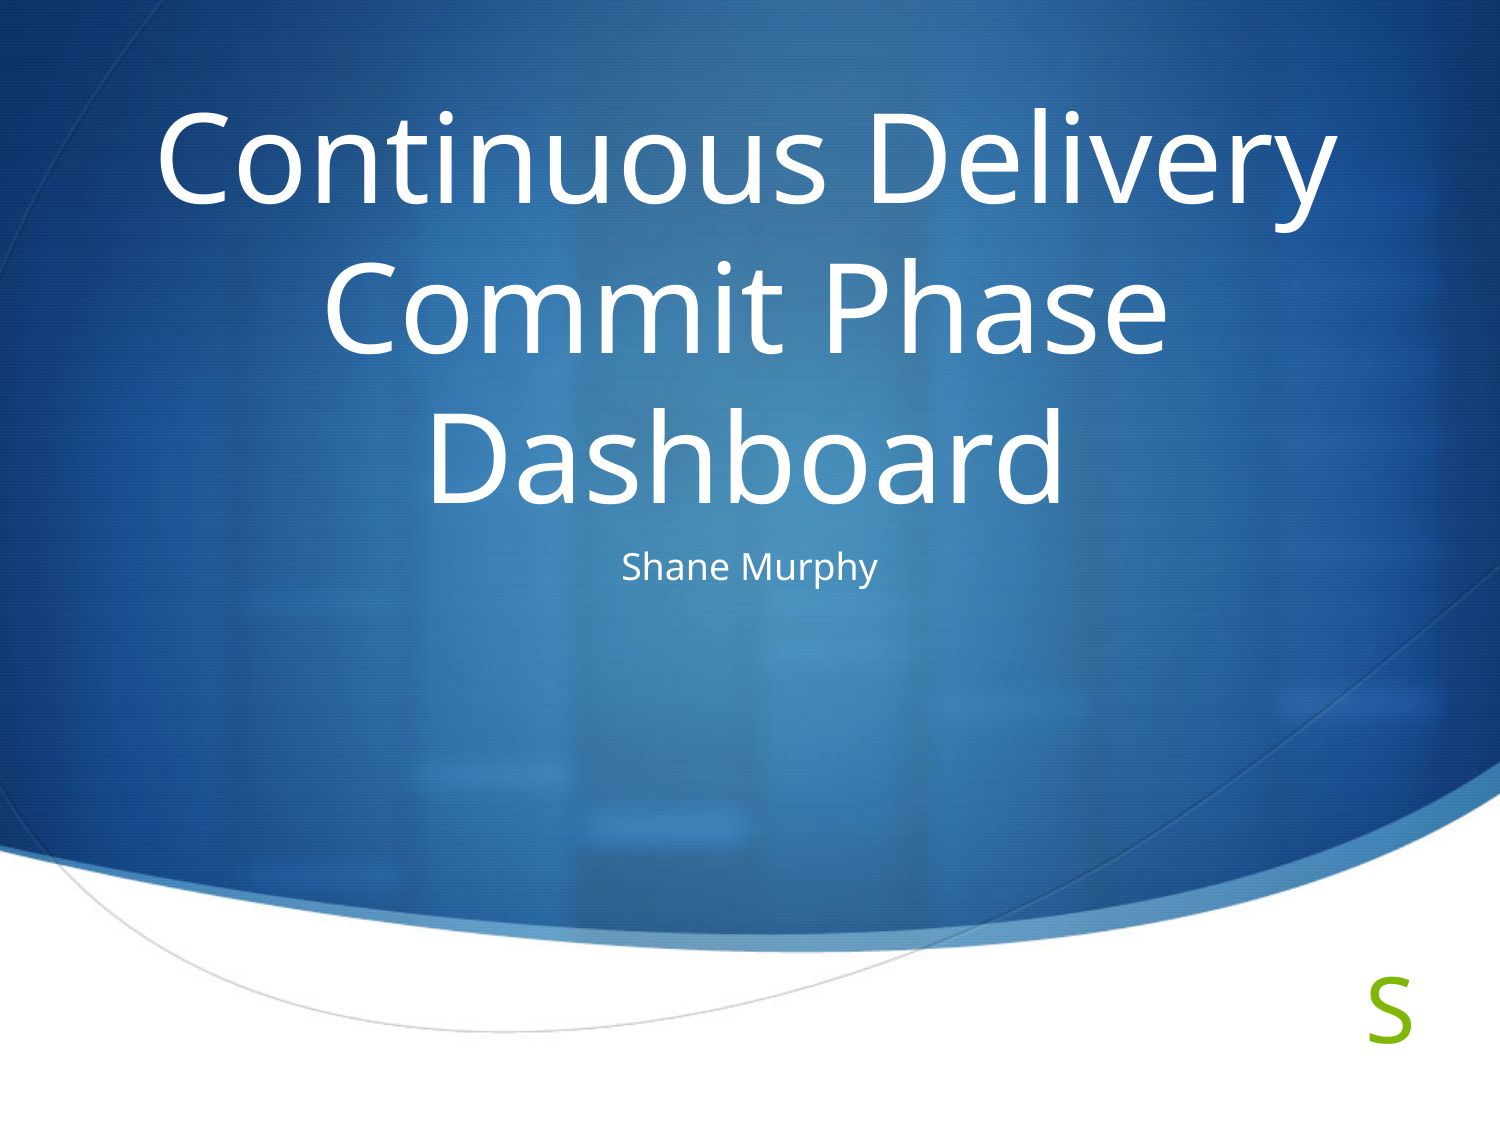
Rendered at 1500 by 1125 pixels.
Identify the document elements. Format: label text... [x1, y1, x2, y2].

title Continuous Delivery Commit Phase Dashboard [23, 212, 1470, 529]
picture [0, 0, 1500, 1125]
subtitle Shane Murphy [75, 542, 1425, 718]
